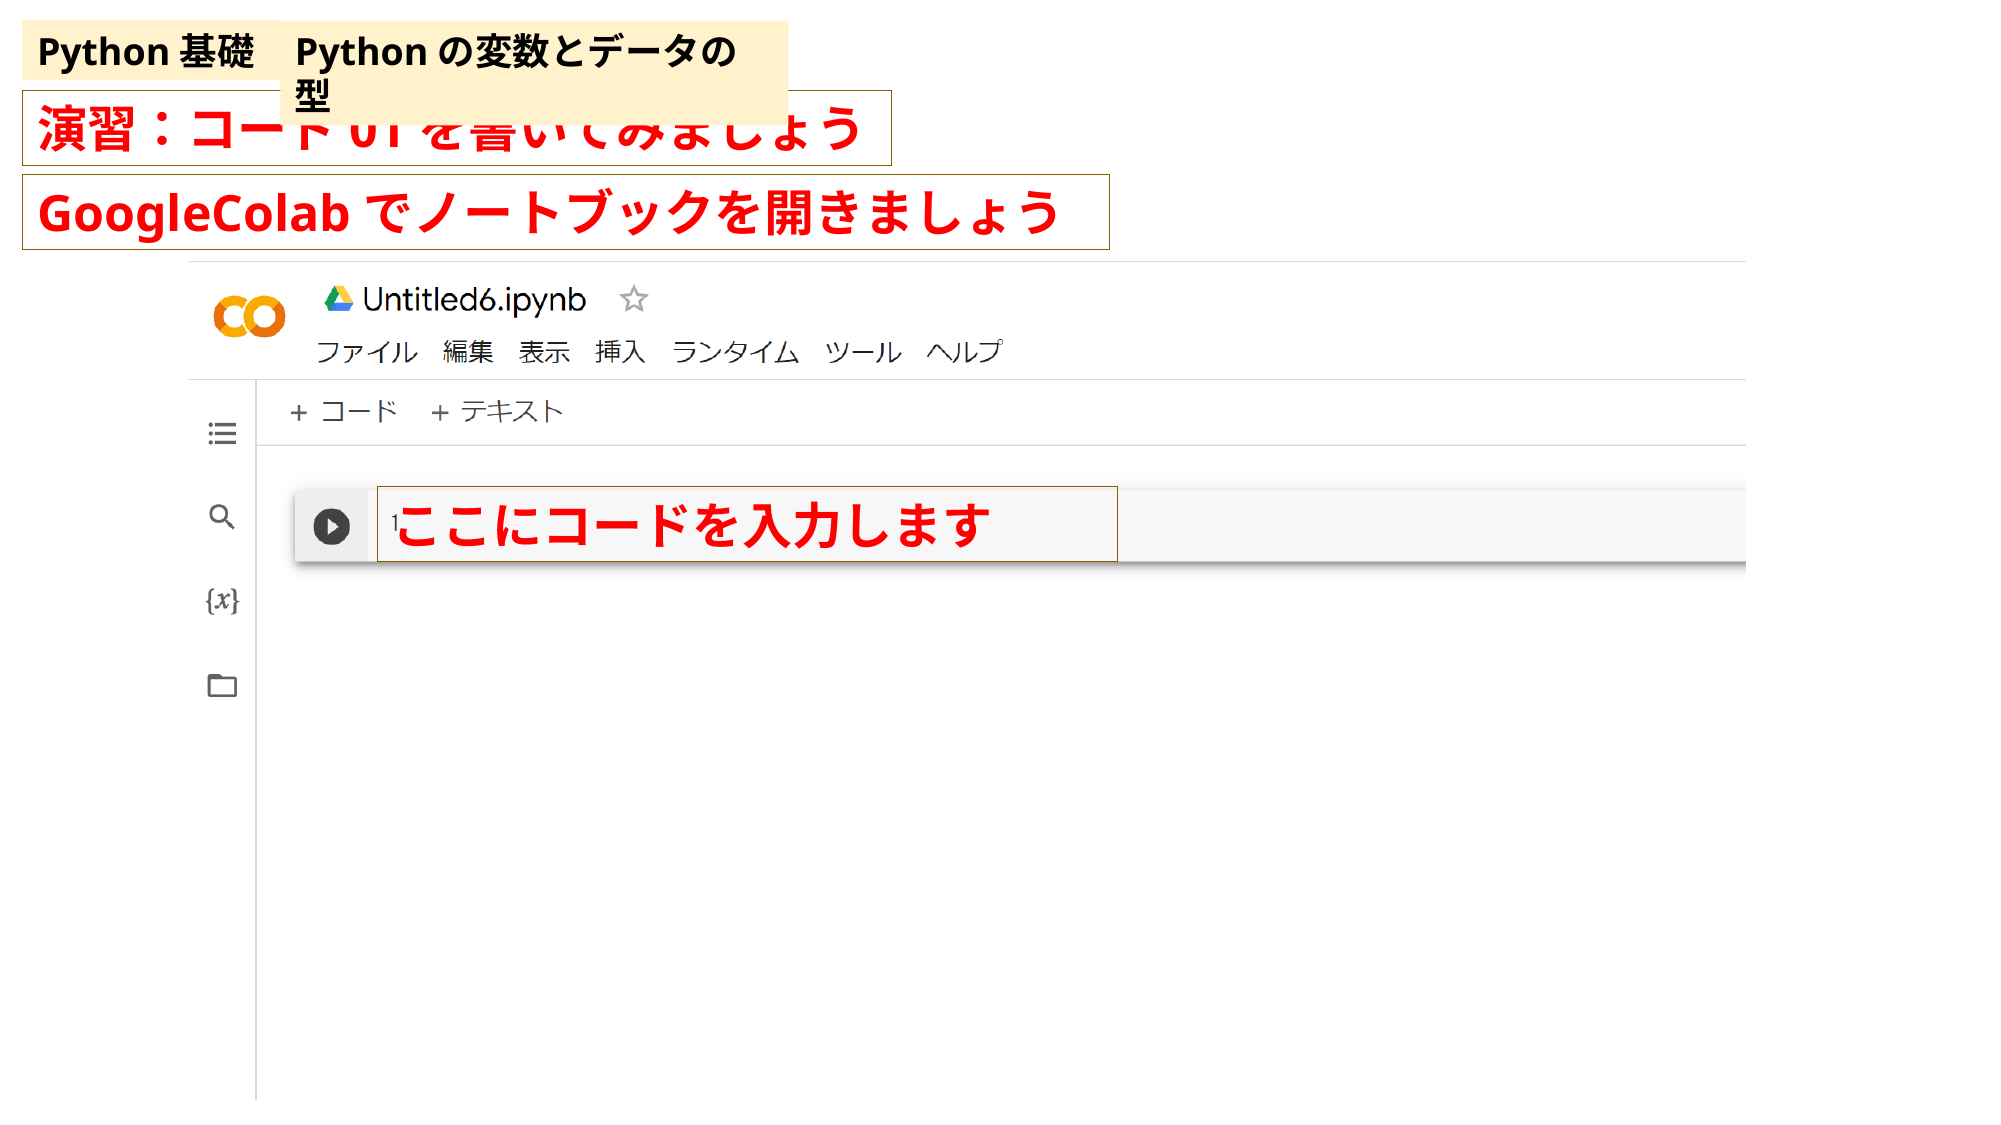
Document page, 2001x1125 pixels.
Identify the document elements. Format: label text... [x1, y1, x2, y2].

picture [189, 258, 1746, 1100]
text_box 演習：コード01を書いてみましょう [22, 90, 892, 166]
text_box Python基礎 [22, 20, 280, 80]
text_box GoogleColabでノートブックを開きましょう [22, 174, 1110, 250]
text_box Pythonの変数とデータの型 [280, 20, 789, 126]
